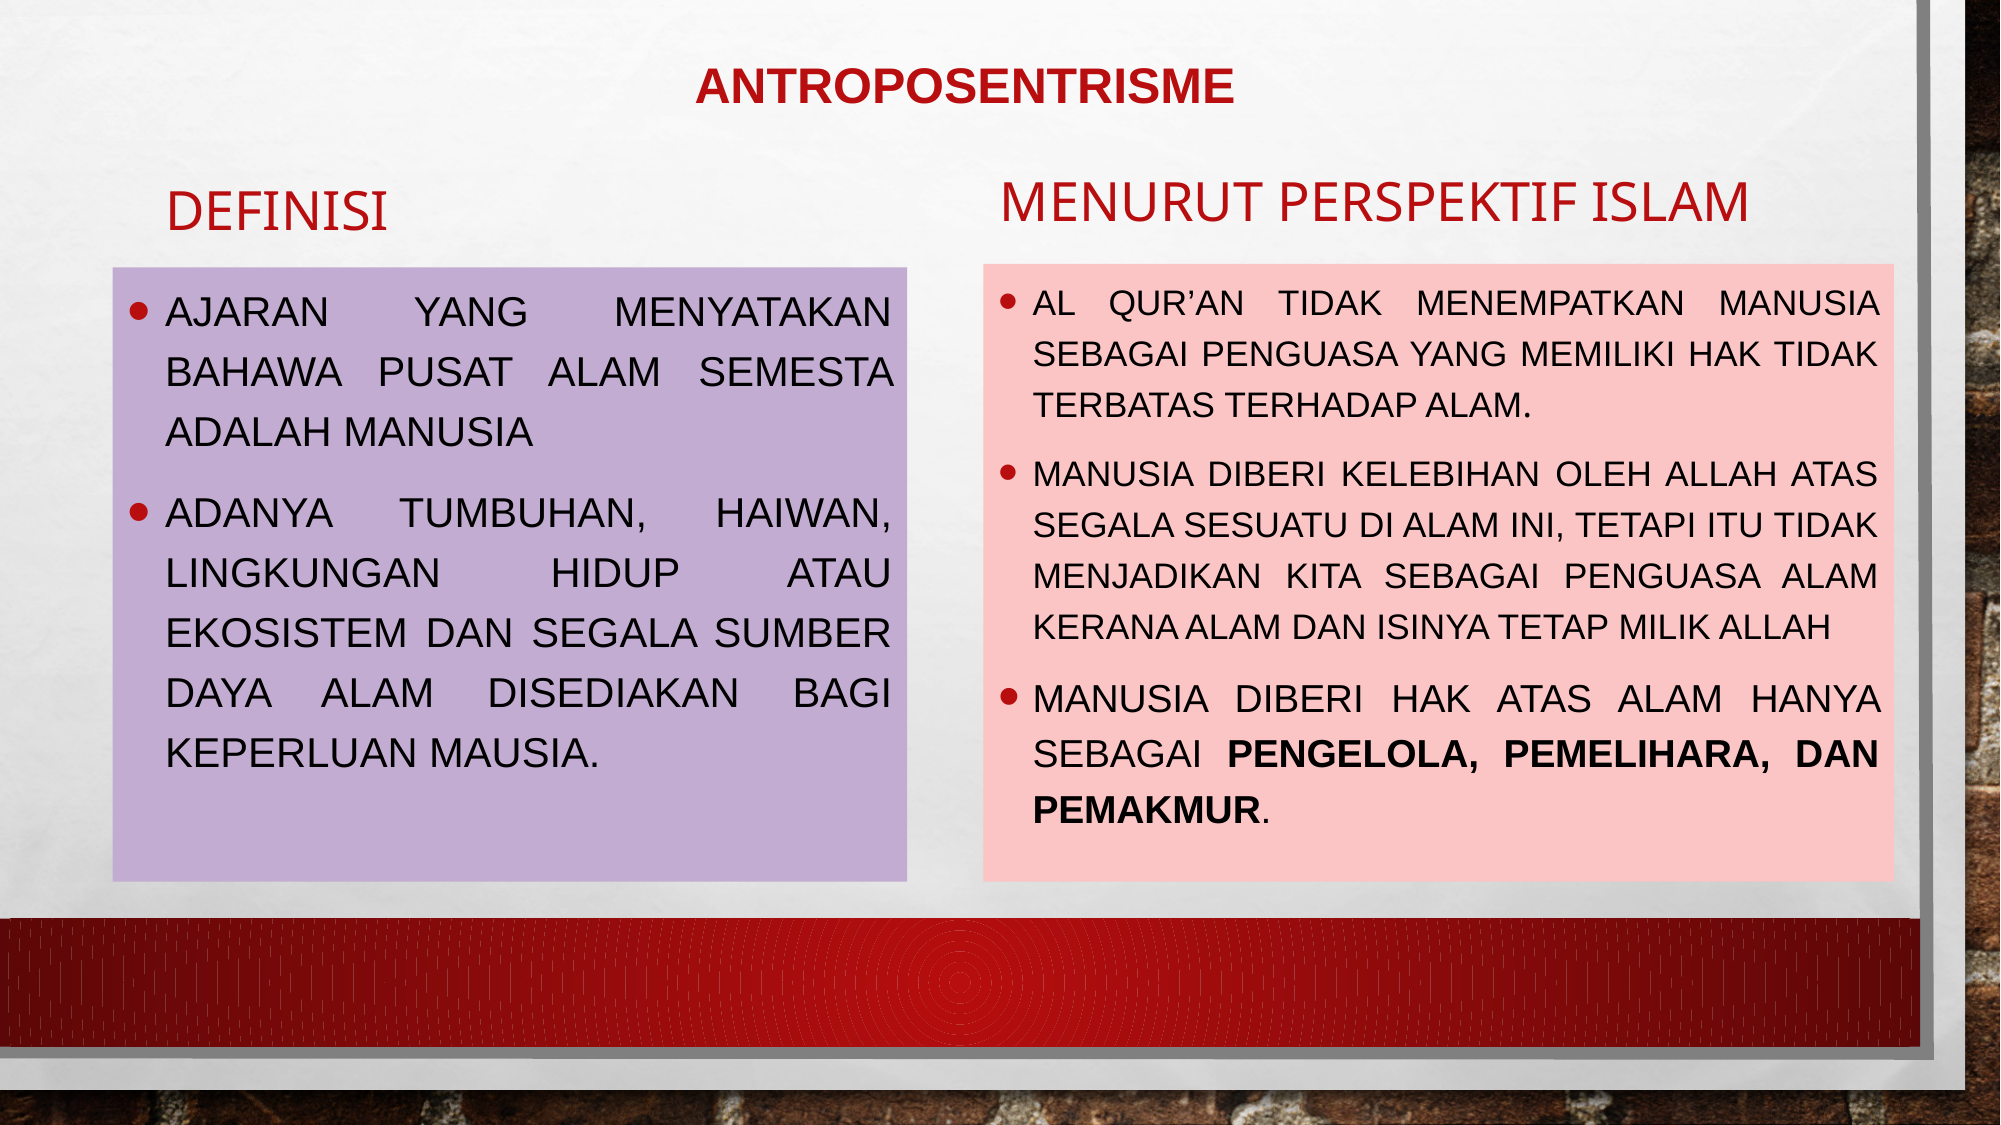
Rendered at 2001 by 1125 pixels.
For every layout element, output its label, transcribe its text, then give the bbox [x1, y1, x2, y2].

list DEFINISI [150, 159, 948, 250]
list Al Qur’an tidak menempatkan manusia sebagai penguasa yang memiliki hak tidak terbatas terhadap alam. Manusia diberi kelebihan oleh Allah atas segala sesuatu di alam ini, tETapi itu tidak menjadikan kita sebagai penguasa alam kerana alam dan isinya tetap milik Allah Manusia diberi hak atas alam hanya sebagai pengelola, pemelihara, dan pemakmur. [983, 263, 1894, 882]
list Menurut perspektif islam [984, 162, 1818, 241]
picture [0, 0, 2000, 1125]
title antroposentrisme [112, 59, 1818, 176]
list ajaran yang menyatakan bahawa pusat alam semesta adalah manusia Adanya tumbuhan, haiwan, lingkungan hidup atau ekosistem dan segala sumber daya alam disediakan bagi keperluan mausia. [112, 267, 908, 882]
